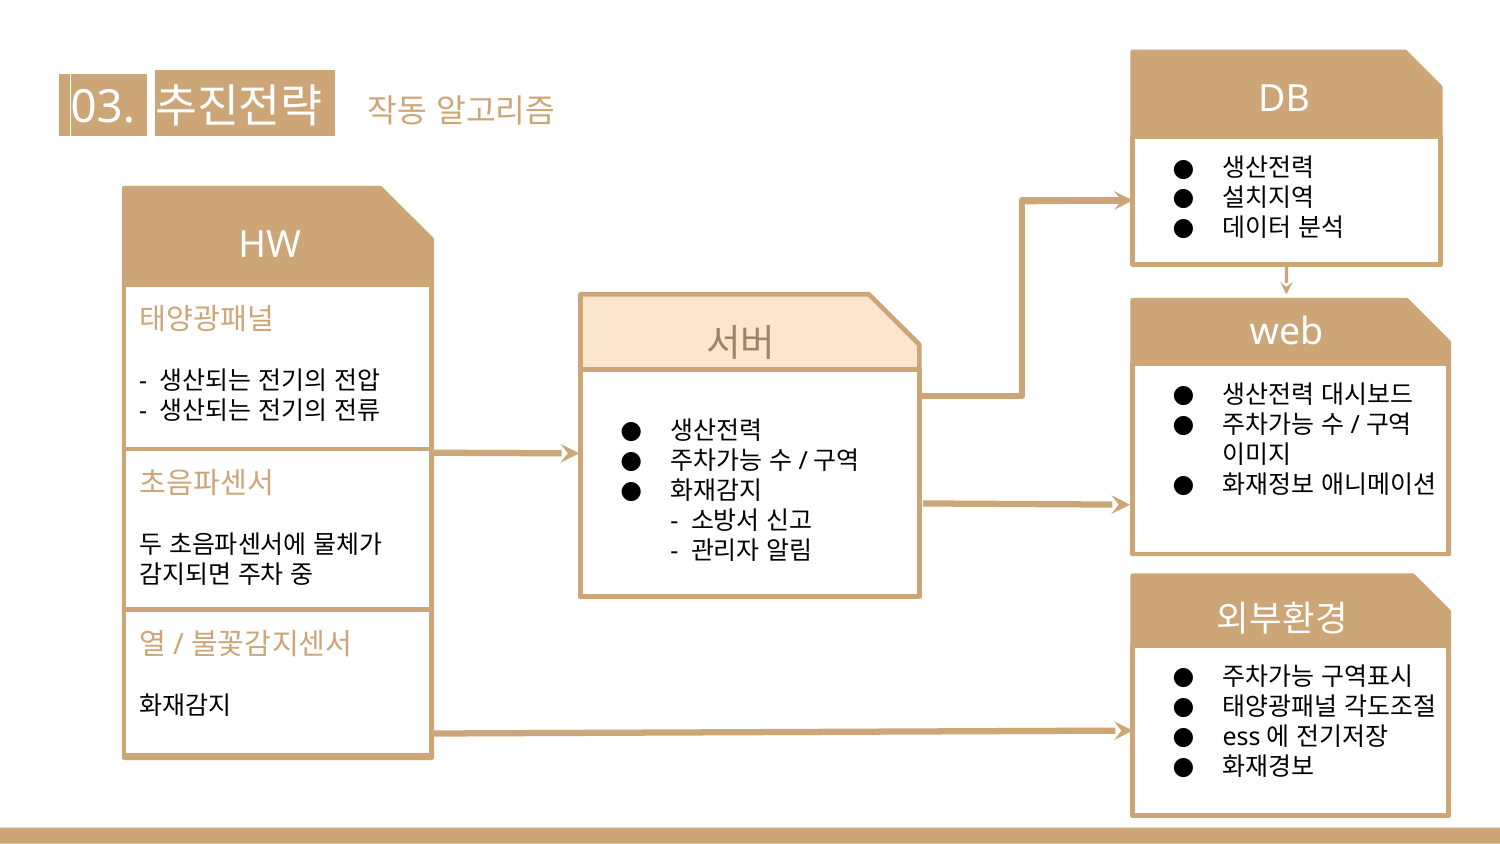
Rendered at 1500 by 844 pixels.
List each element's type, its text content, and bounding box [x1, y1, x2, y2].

title 03. 추진전략 작동 알고리즘 [43, 61, 1124, 147]
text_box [430, 730, 1134, 734]
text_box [1132, 575, 1450, 816]
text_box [1132, 294, 1450, 555]
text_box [1132, 51, 1441, 265]
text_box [919, 200, 1124, 397]
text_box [123, 187, 432, 758]
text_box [580, 294, 920, 597]
